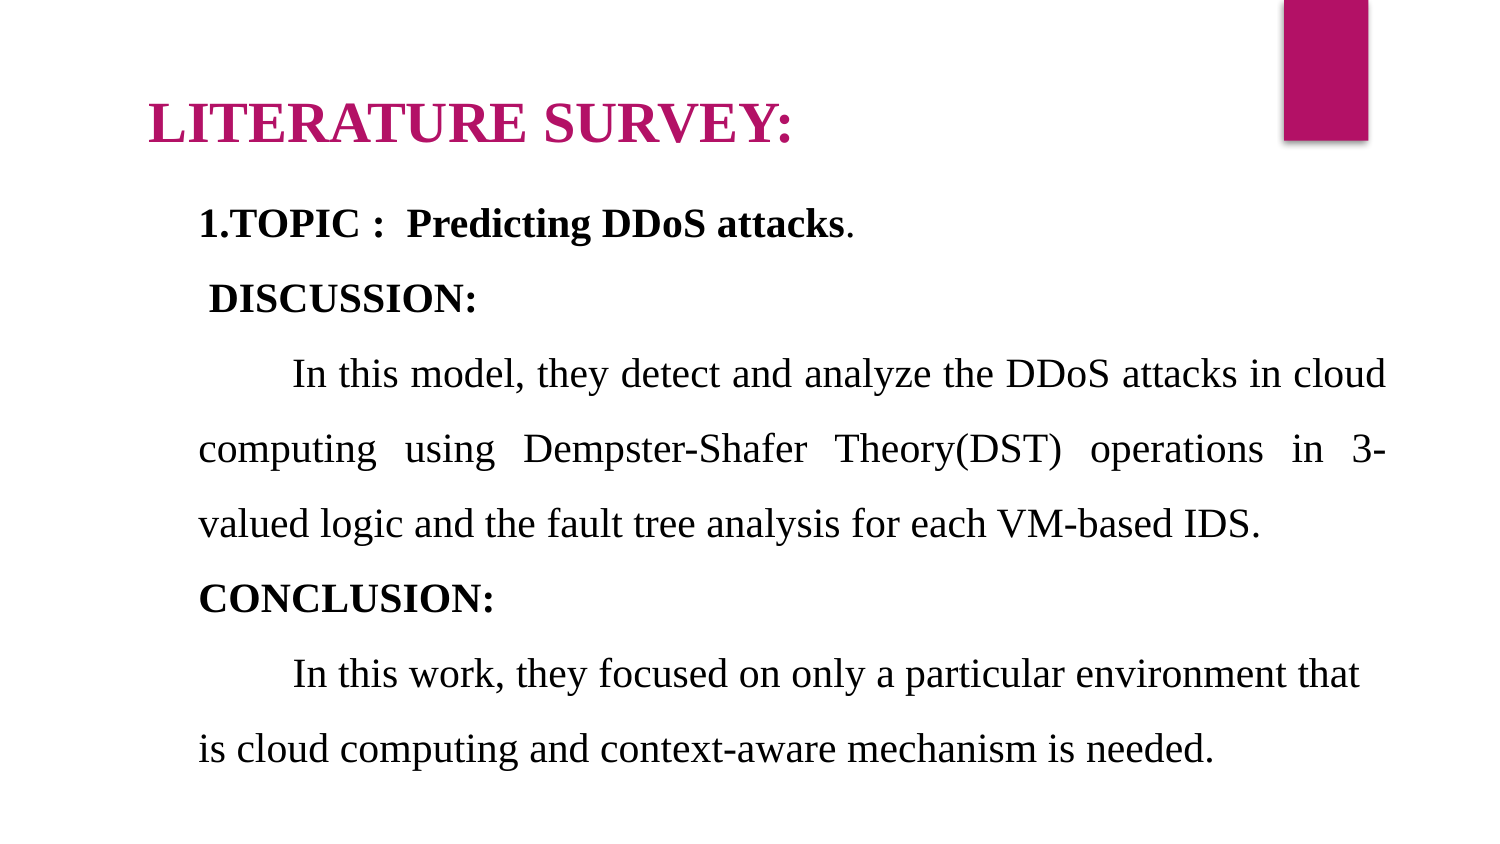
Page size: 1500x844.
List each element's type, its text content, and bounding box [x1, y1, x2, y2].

text_box LITERATURE SURVEY: [97, 76, 846, 162]
text_box 1.TOPIC : Predicting DDoS attacks. DISCUSSION: In this model, they detect and analyze the DDoS attacks in cloud computing using Dempster-Shafer Theory(DST) operations in 3-valued logic and the fault tree analysis for each VM-based IDS. CONCLUSION: In this work, they focused on only a particular environment that is cloud computing and context-aware mechanism is needed. [183, 163, 1403, 844]
